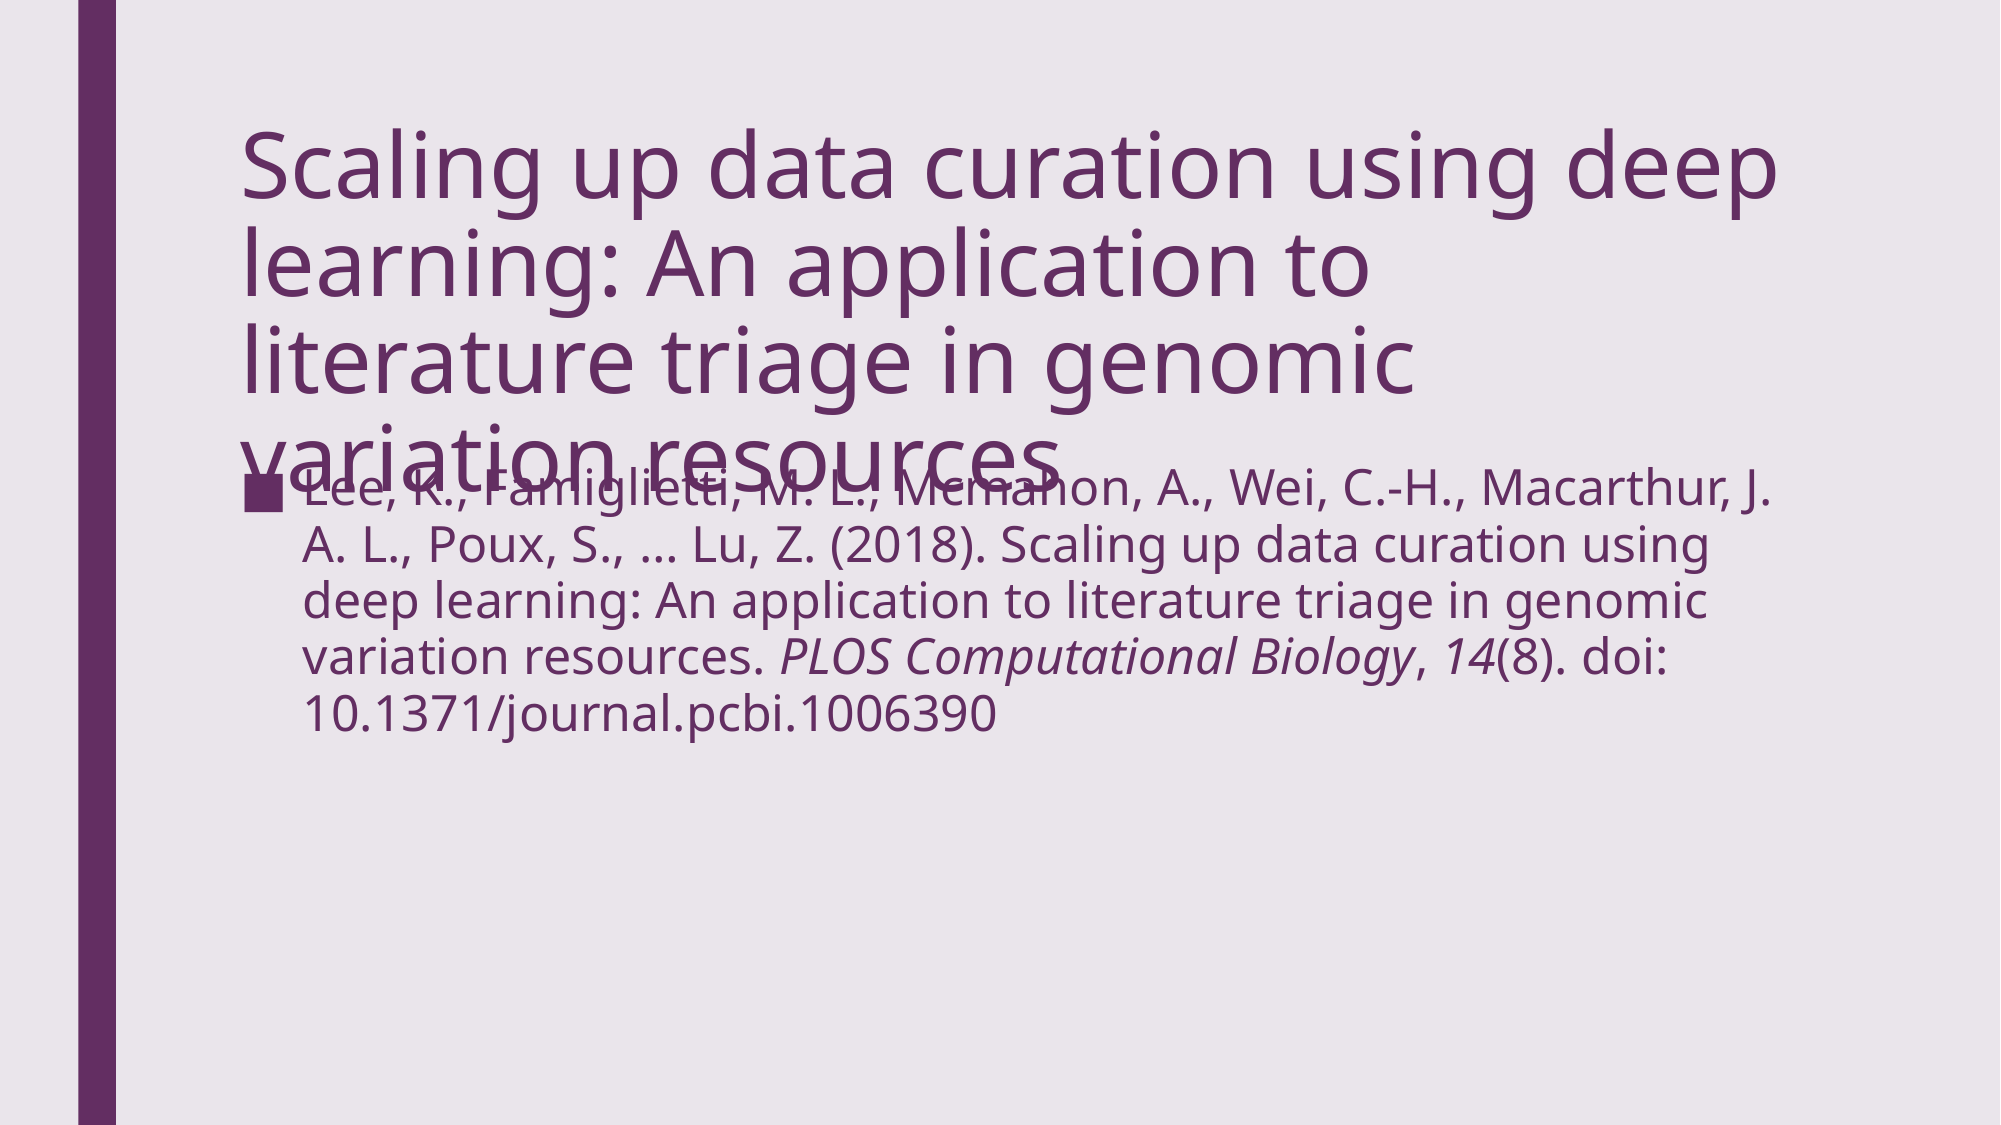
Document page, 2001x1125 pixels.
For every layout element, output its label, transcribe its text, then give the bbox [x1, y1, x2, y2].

list Lee, K., Famiglietti, M. L., Mcmahon, A., Wei, C.-H., Macarthur, J. A. L., Poux, S., … Lu, Z. (2018). Scaling up data curation using deep learning: An application to literature triage in genomic variation resources. PLOS Computational Biology, 14(8). doi: 10.1371/journal.pcbi.1006390 [225, 453, 1800, 1041]
title Scaling up data curation using deep learning: An application to literature triage in genomic variation resources [225, 112, 1800, 357]
